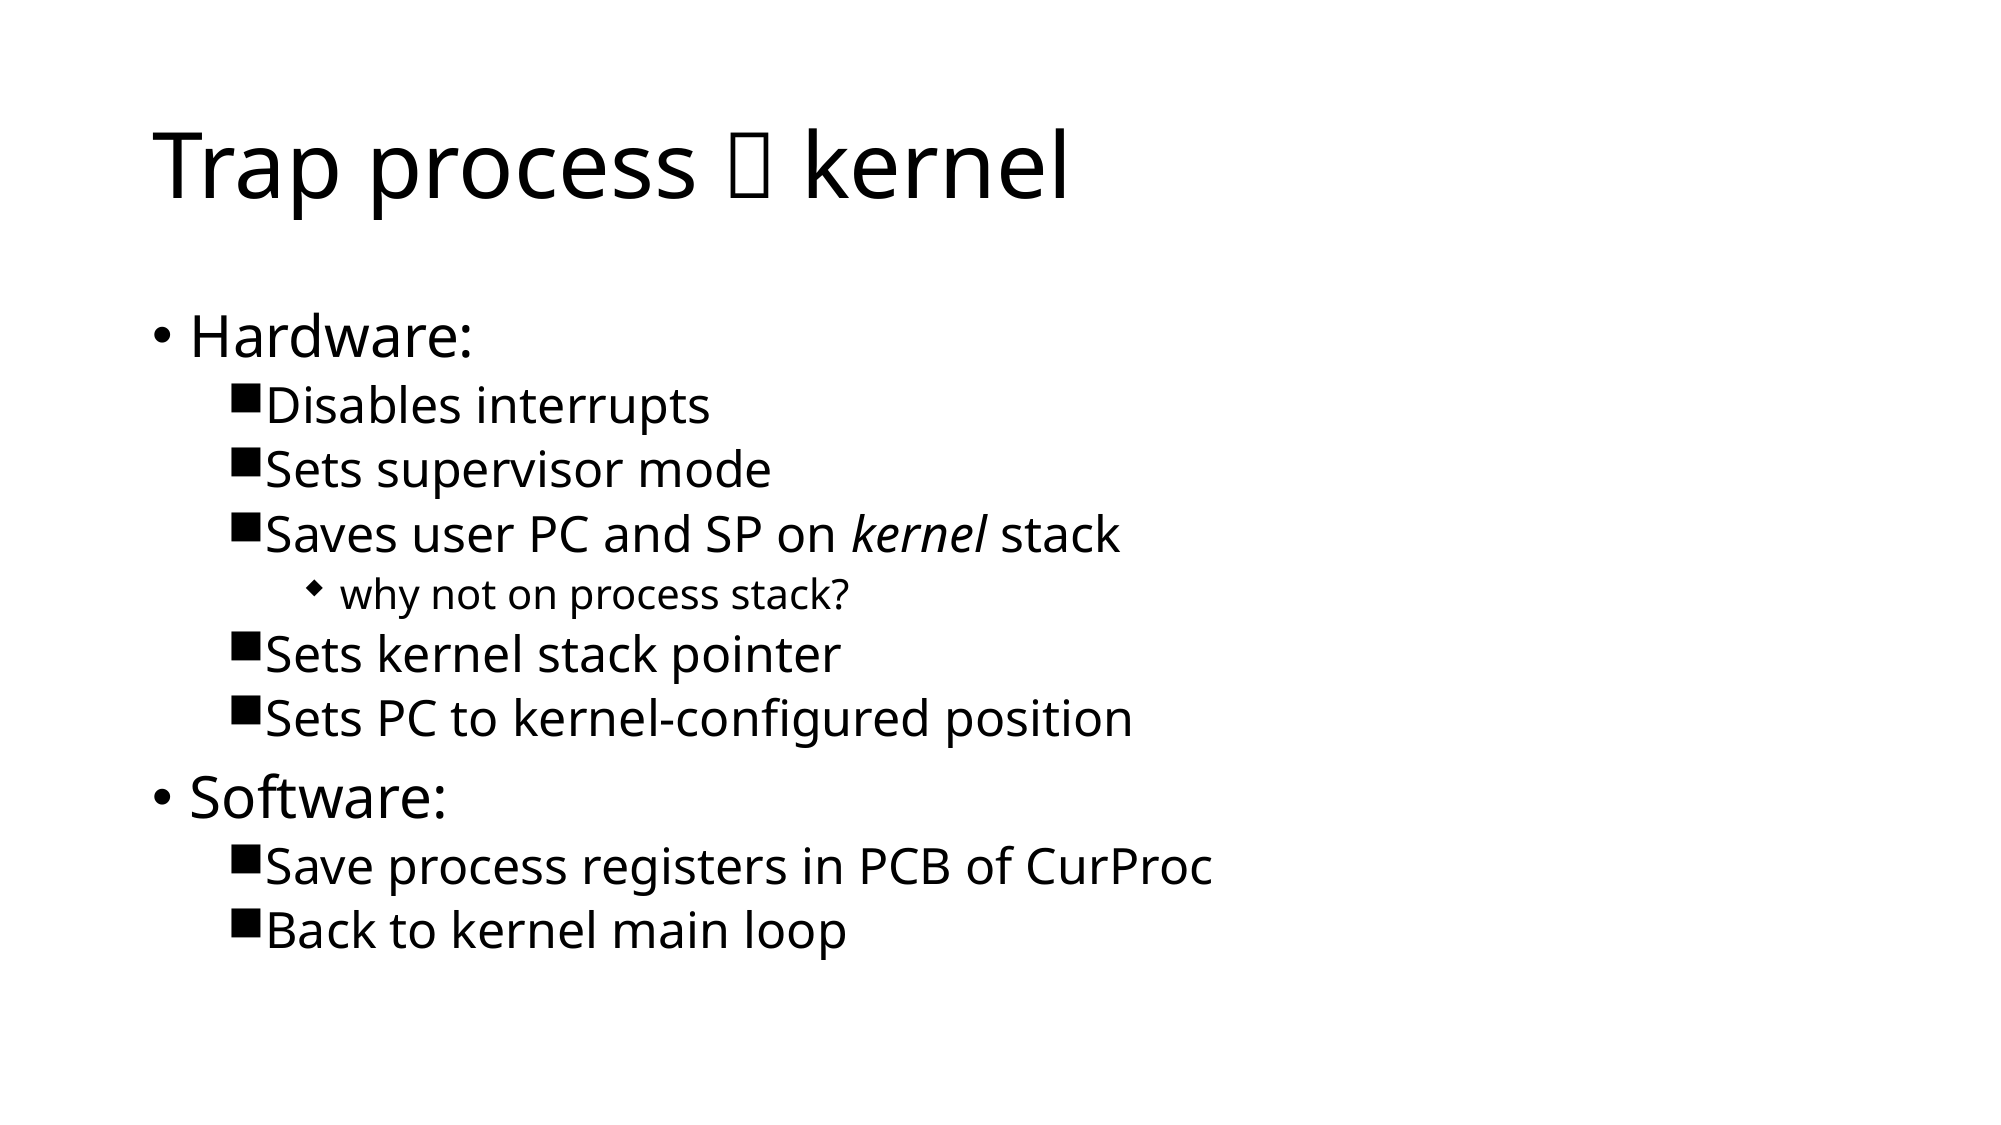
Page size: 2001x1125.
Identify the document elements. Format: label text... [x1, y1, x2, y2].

list Hardware: Disables interrupts Sets supervisor mode Saves user PC and SP on kernel stack why not on process stack? Sets kernel stack pointer Sets PC to kernel-configured position Software: Save process registers in PCB of CurProc Back to kernel main loop [137, 299, 1863, 1014]
title Trap process  kernel [137, 59, 1863, 278]
